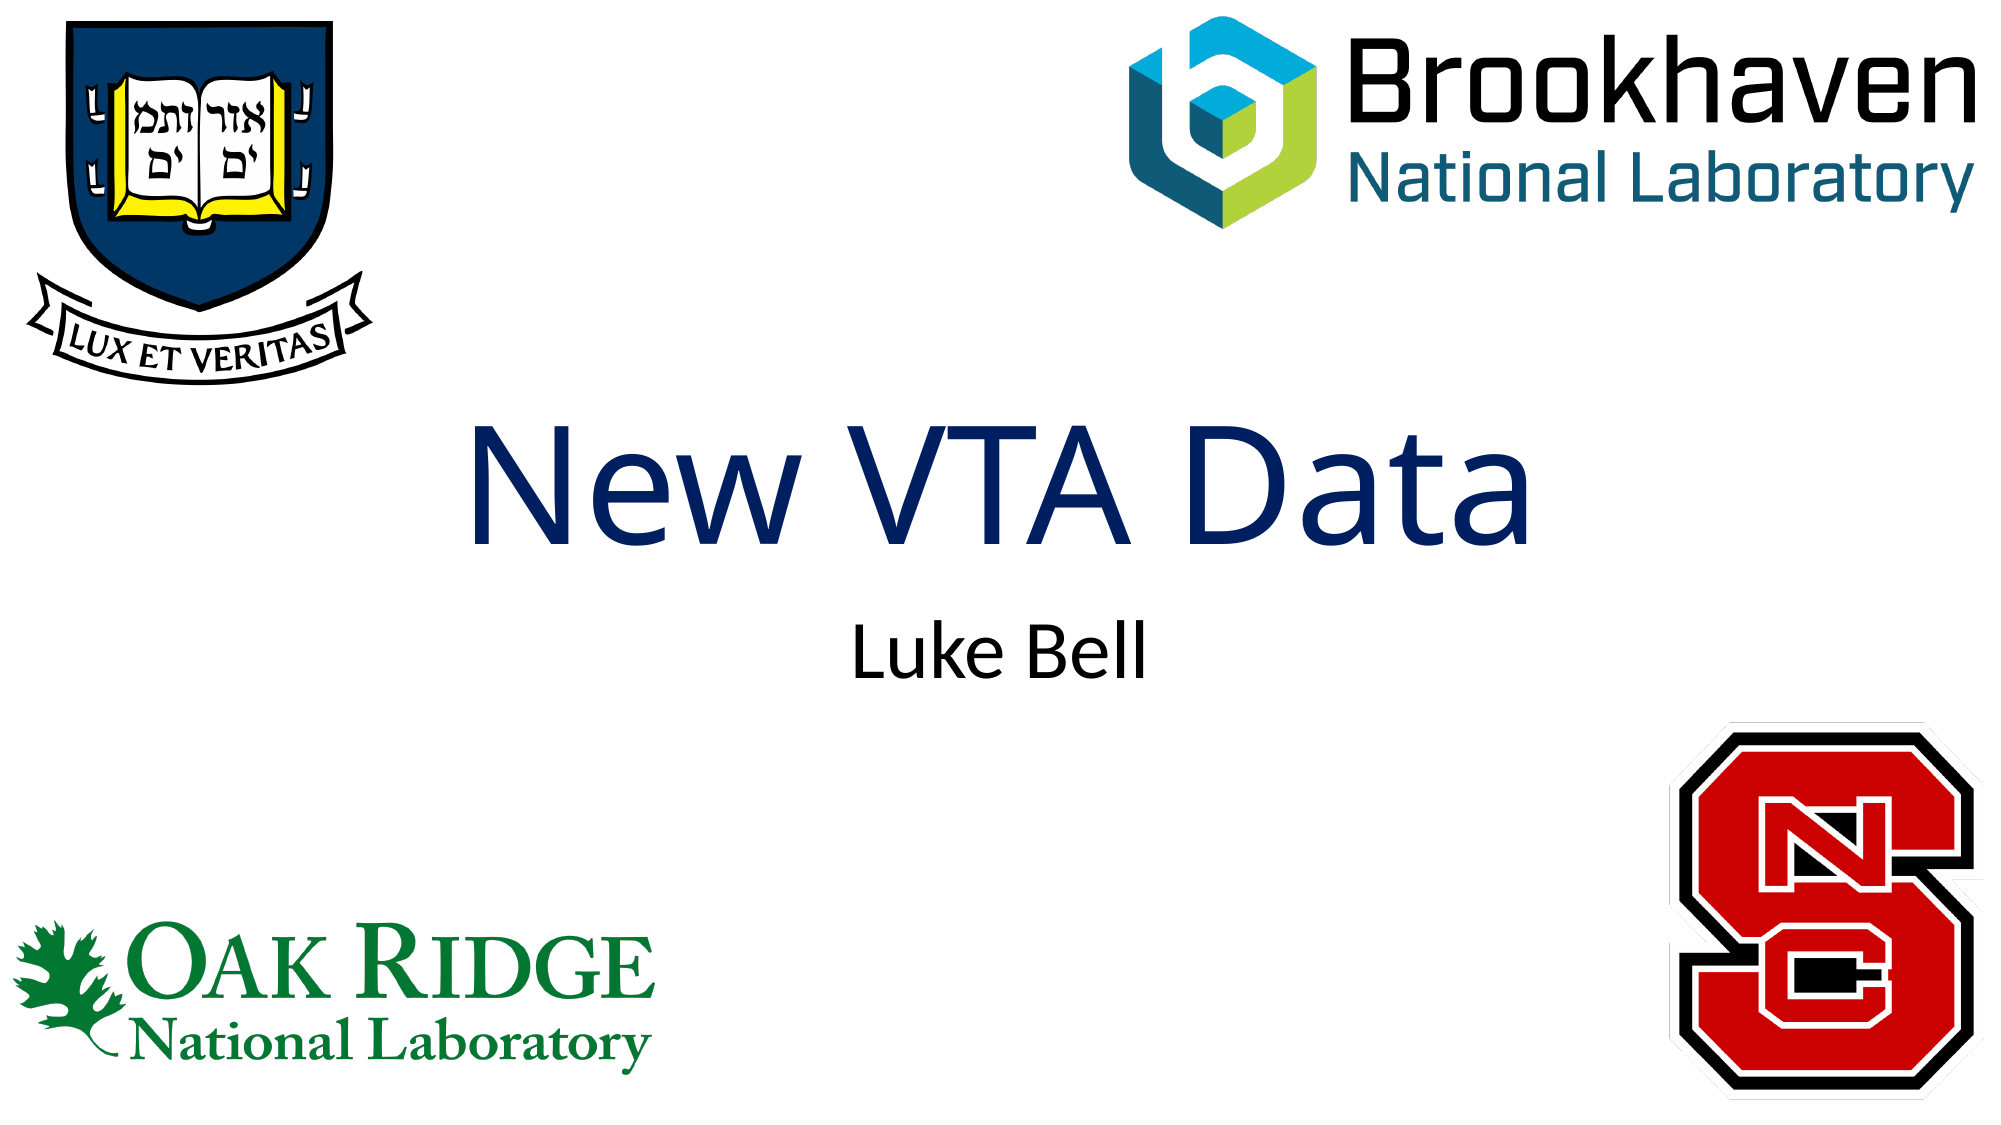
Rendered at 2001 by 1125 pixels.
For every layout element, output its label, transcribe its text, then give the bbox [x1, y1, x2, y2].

picture [1666, 719, 1987, 1102]
title New VTA Data [124, 393, 1876, 786]
picture [25, 21, 374, 386]
picture [13, 806, 769, 1125]
picture [1129, 16, 1975, 229]
subtitle Luke Bell [480, 599, 1520, 871]
